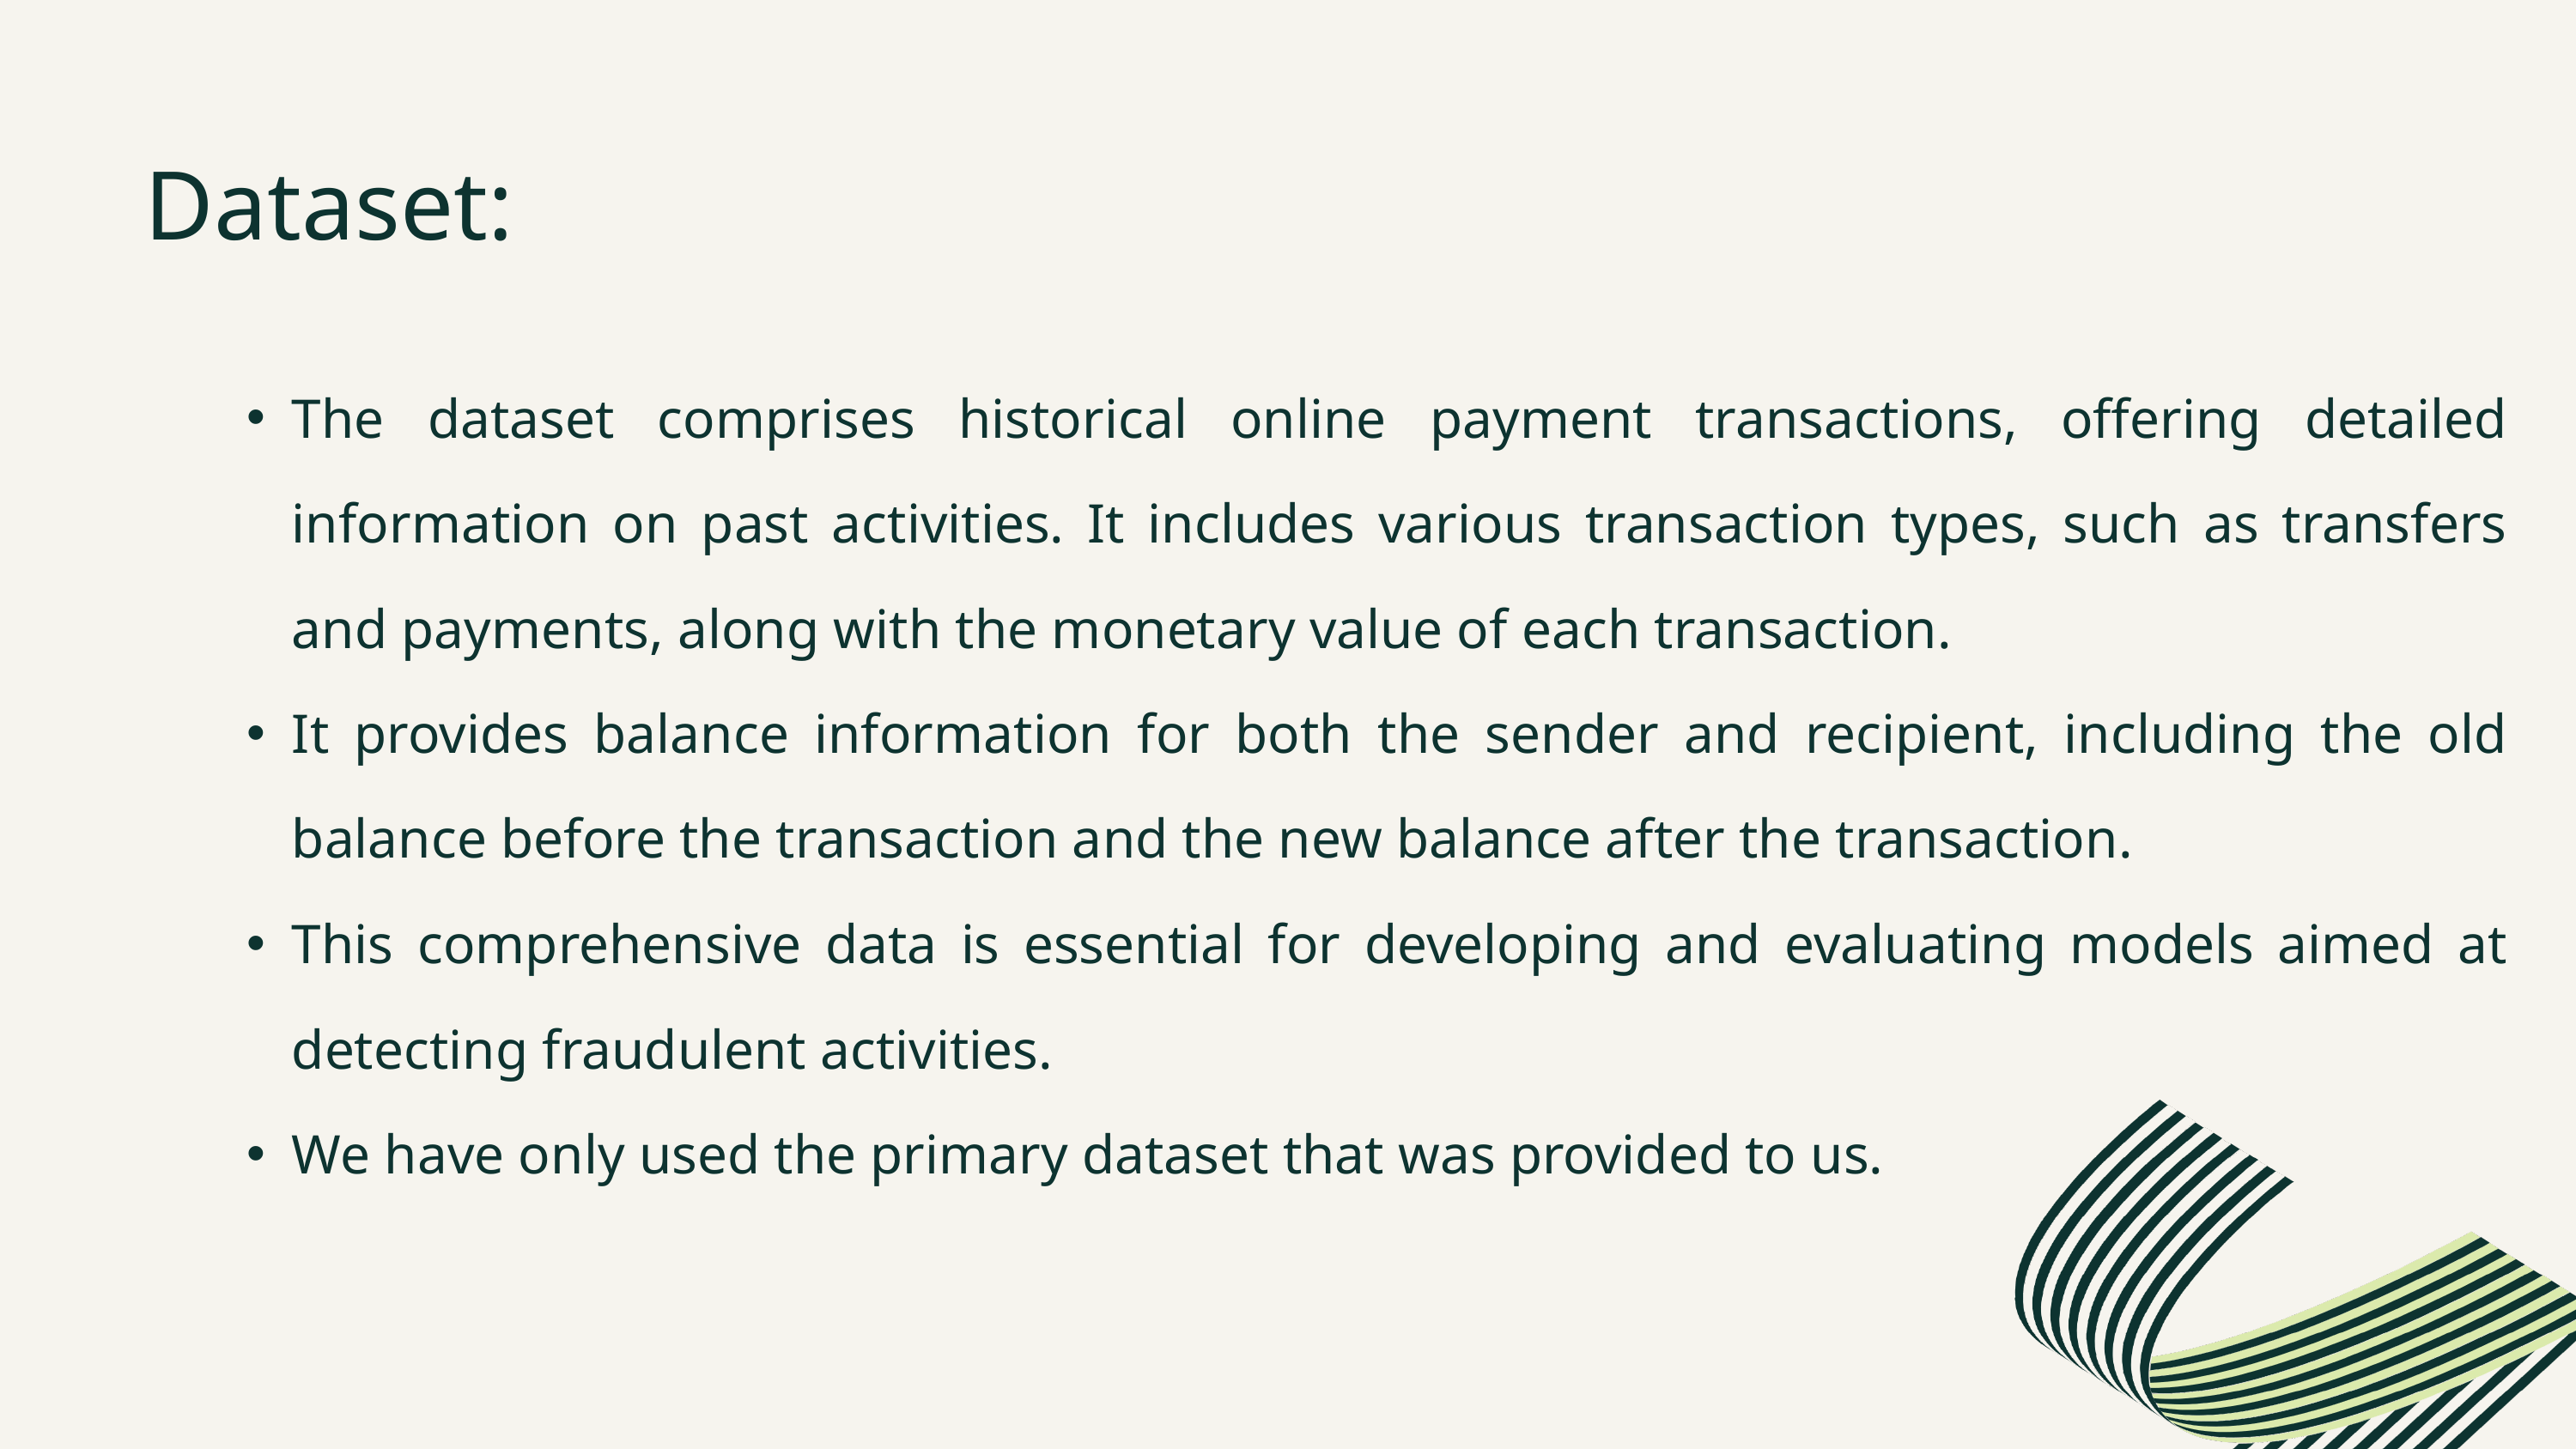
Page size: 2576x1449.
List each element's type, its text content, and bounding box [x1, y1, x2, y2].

text_box The dataset comprises historical online payment transactions, offering detailed information on past activities. It includes various transaction types, such as transfers and payments, along with the monetary value of each transaction. It provides balance information for both the sender and recipient, including the old balance before the transaction and the new balance after the transaction. This comprehensive data is essential for developing and evaluating models aimed at detecting fraudulent activities. We have only used the primary dataset that was provided to us. [201, 343, 2512, 1185]
text_box [1728, 1100, 2576, 1449]
text_box Dataset: [144, 144, 2432, 259]
